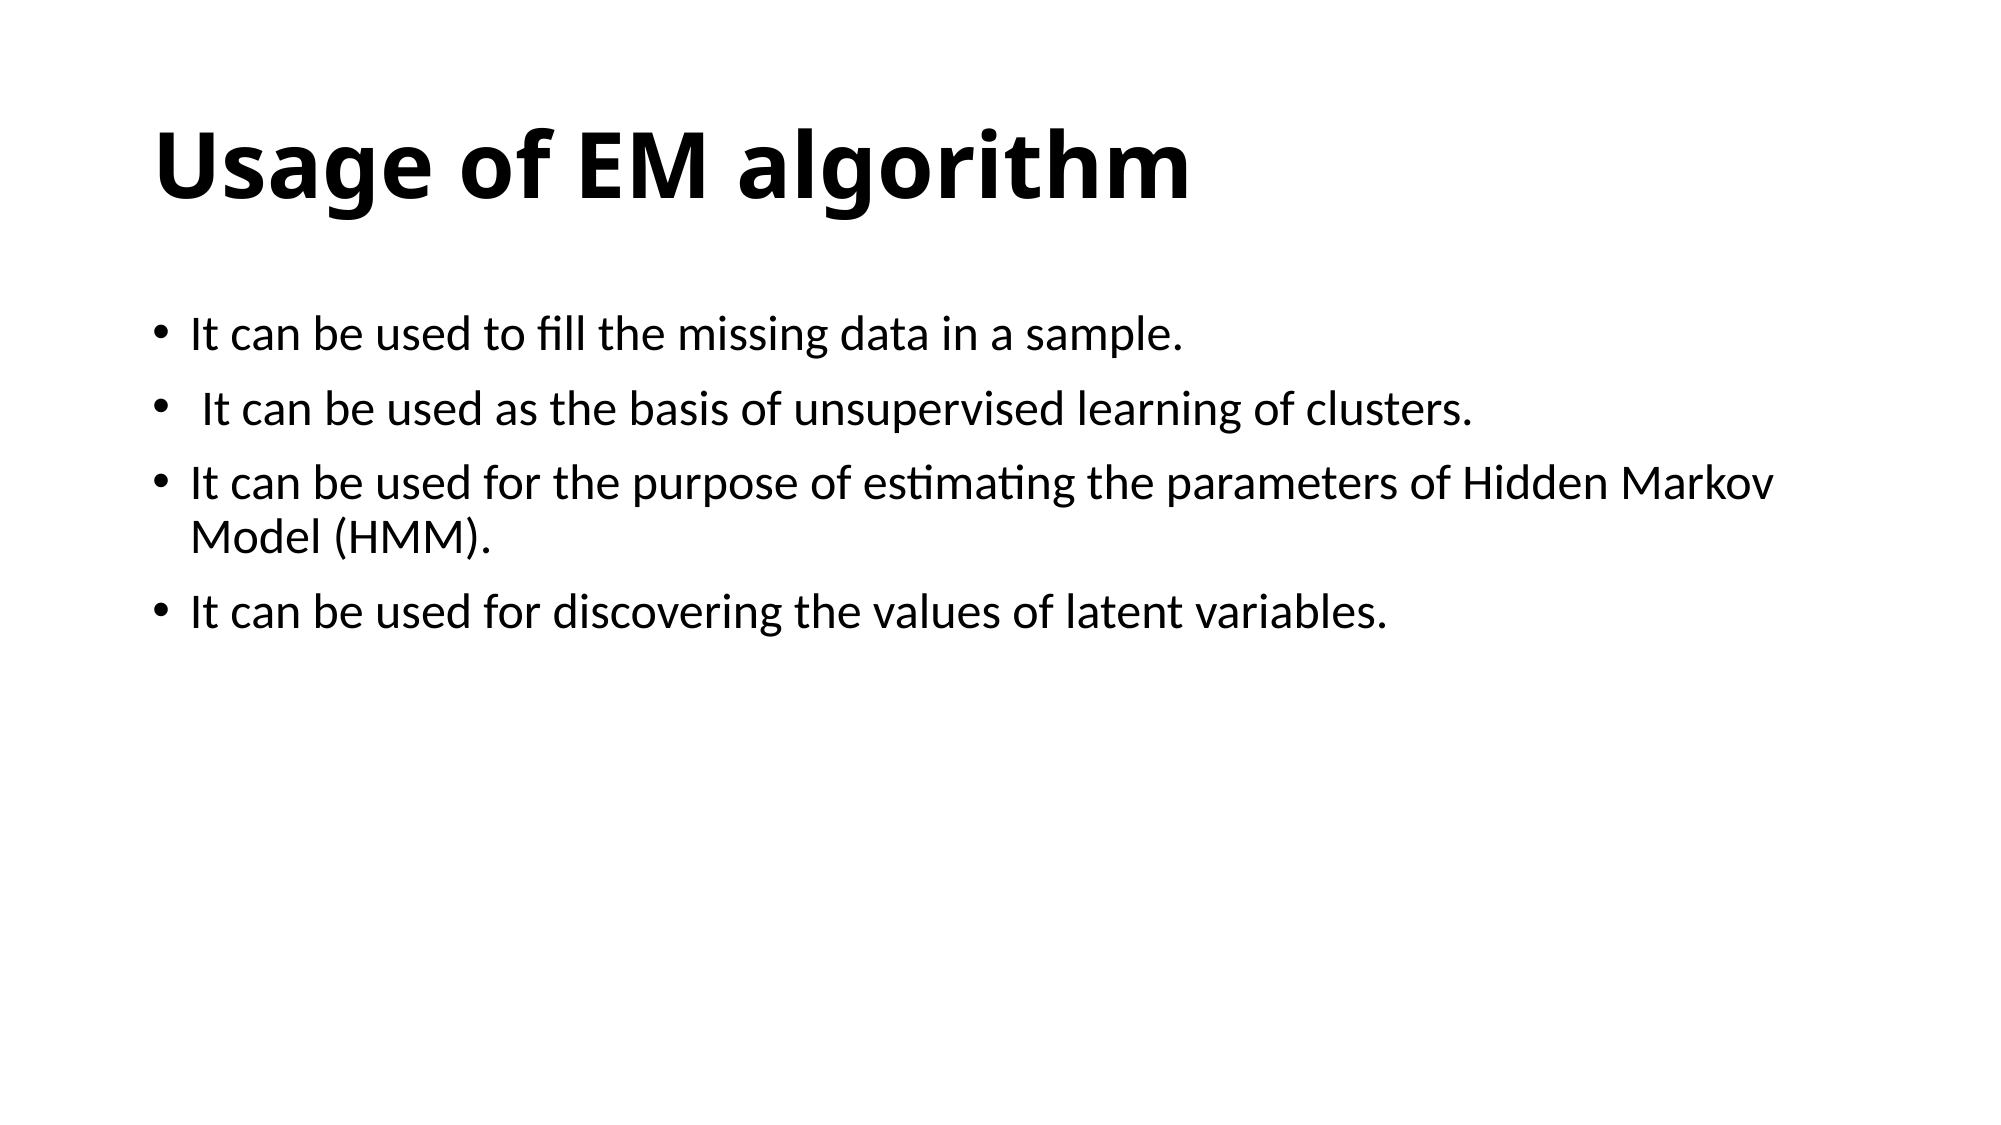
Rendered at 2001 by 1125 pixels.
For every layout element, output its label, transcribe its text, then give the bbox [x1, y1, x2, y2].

title Usage of EM algorithm [137, 59, 1863, 278]
list It can be used to fill the missing data in a sample. It can be used as the basis of unsupervised learning of clusters. It can be used for the purpose of estimating the parameters of Hidden Markov Model (HMM). It can be used for discovering the values of latent variables. [137, 299, 1863, 1014]
